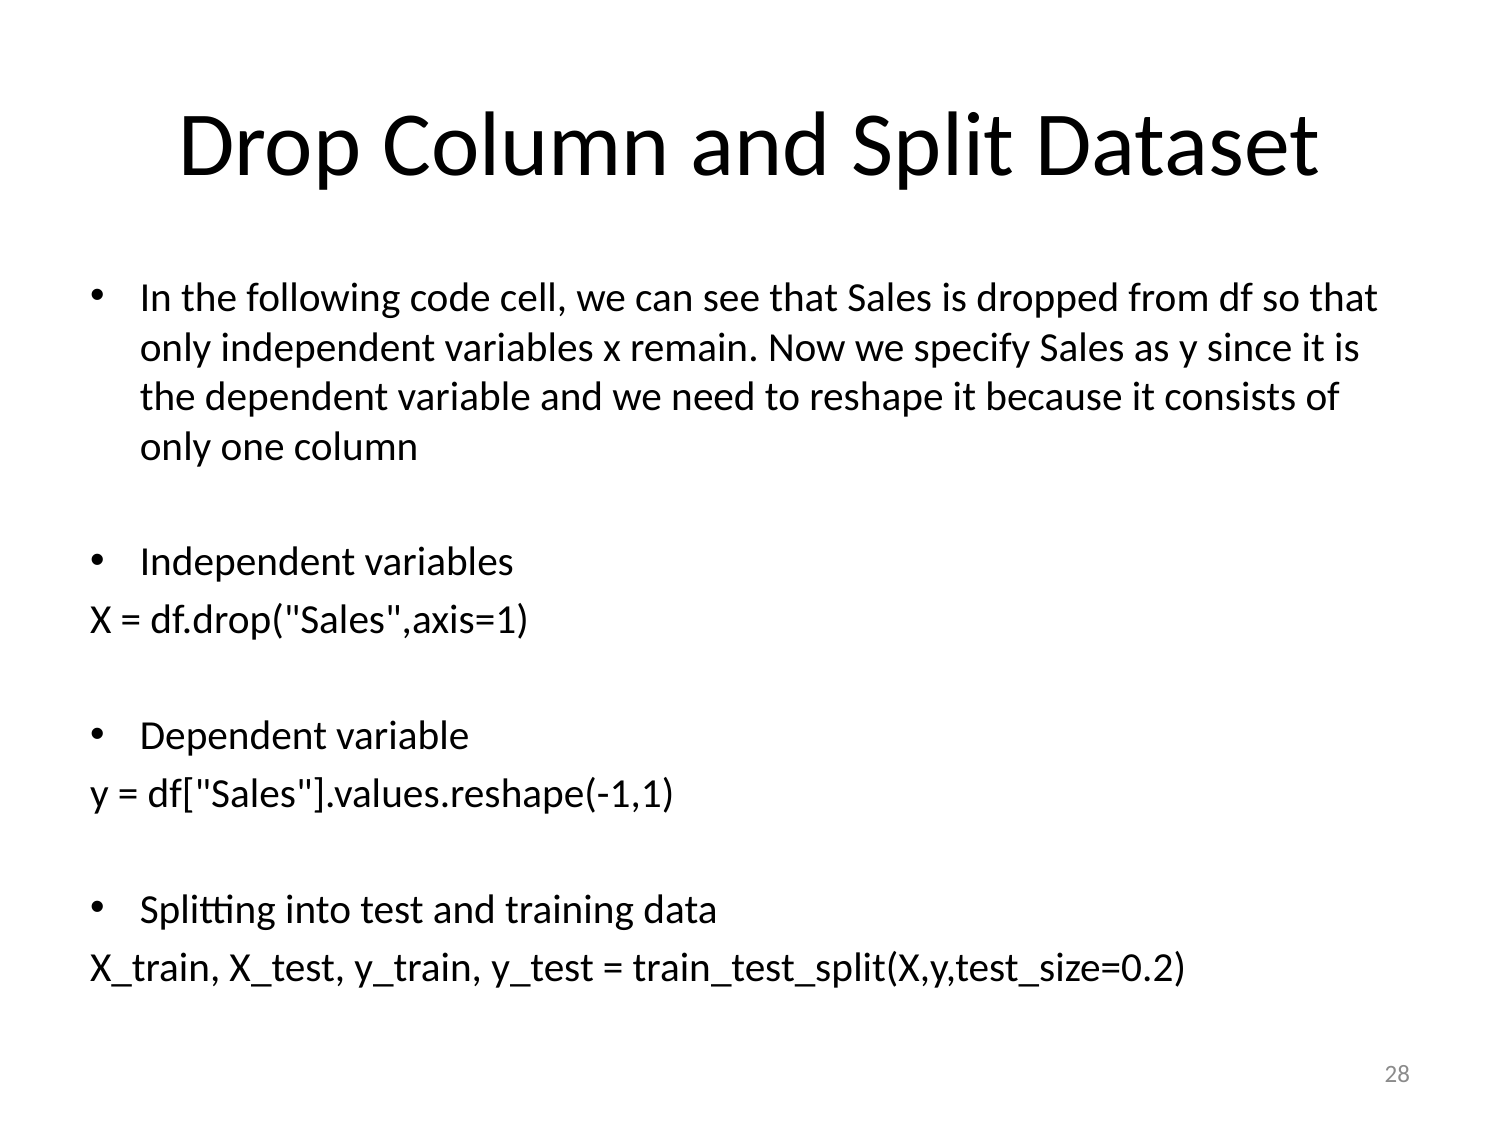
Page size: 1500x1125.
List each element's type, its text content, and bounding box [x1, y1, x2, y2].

slide_number 28 [1074, 1042, 1425, 1103]
title Drop Column and Split Dataset [75, 45, 1425, 233]
list In the following code cell, we can see that Sales is dropped from df so that only independent variables x remain. Now we specify Sales as y since it is the dependent variable and we need to reshape it because it consists of only one column Independent variables X = df.drop("Sales",axis=1) Dependent variable y = df["Sales"].values.reshape(-1,1) Splitting into test and training data X_train, X_test, y_train, y_test = train_test_split(X,y,test_size=0.2) [75, 262, 1425, 1005]
